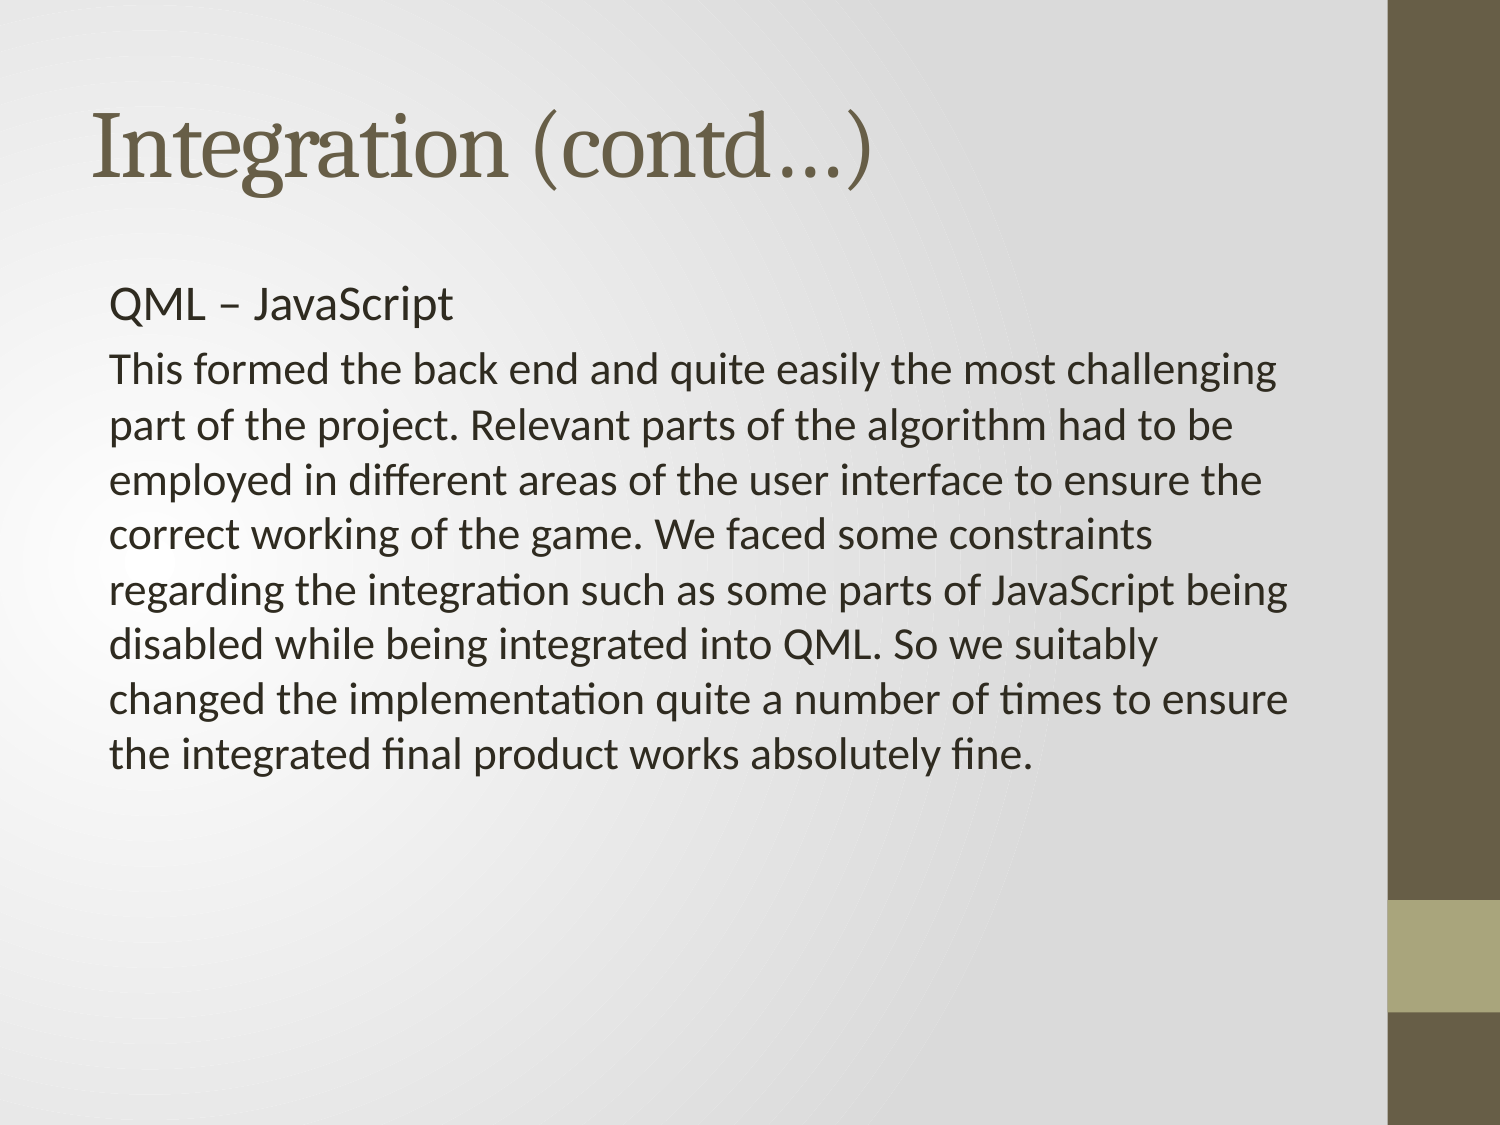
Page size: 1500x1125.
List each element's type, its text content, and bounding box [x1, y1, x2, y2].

title Integration (contd…) [75, 45, 1325, 233]
list QML – JavaScript This formed the back end and quite easily the most challenging part of the project. Relevant parts of the algorithm had to be employed in different areas of the user interface to ensure the correct working of the game. We faced some constraints regarding the integration such as some parts of JavaScript being disabled while being integrated into QML. So we suitably changed the implementation quite a number of times to ensure the integrated final product works absolutely fine. [75, 262, 1325, 1050]
